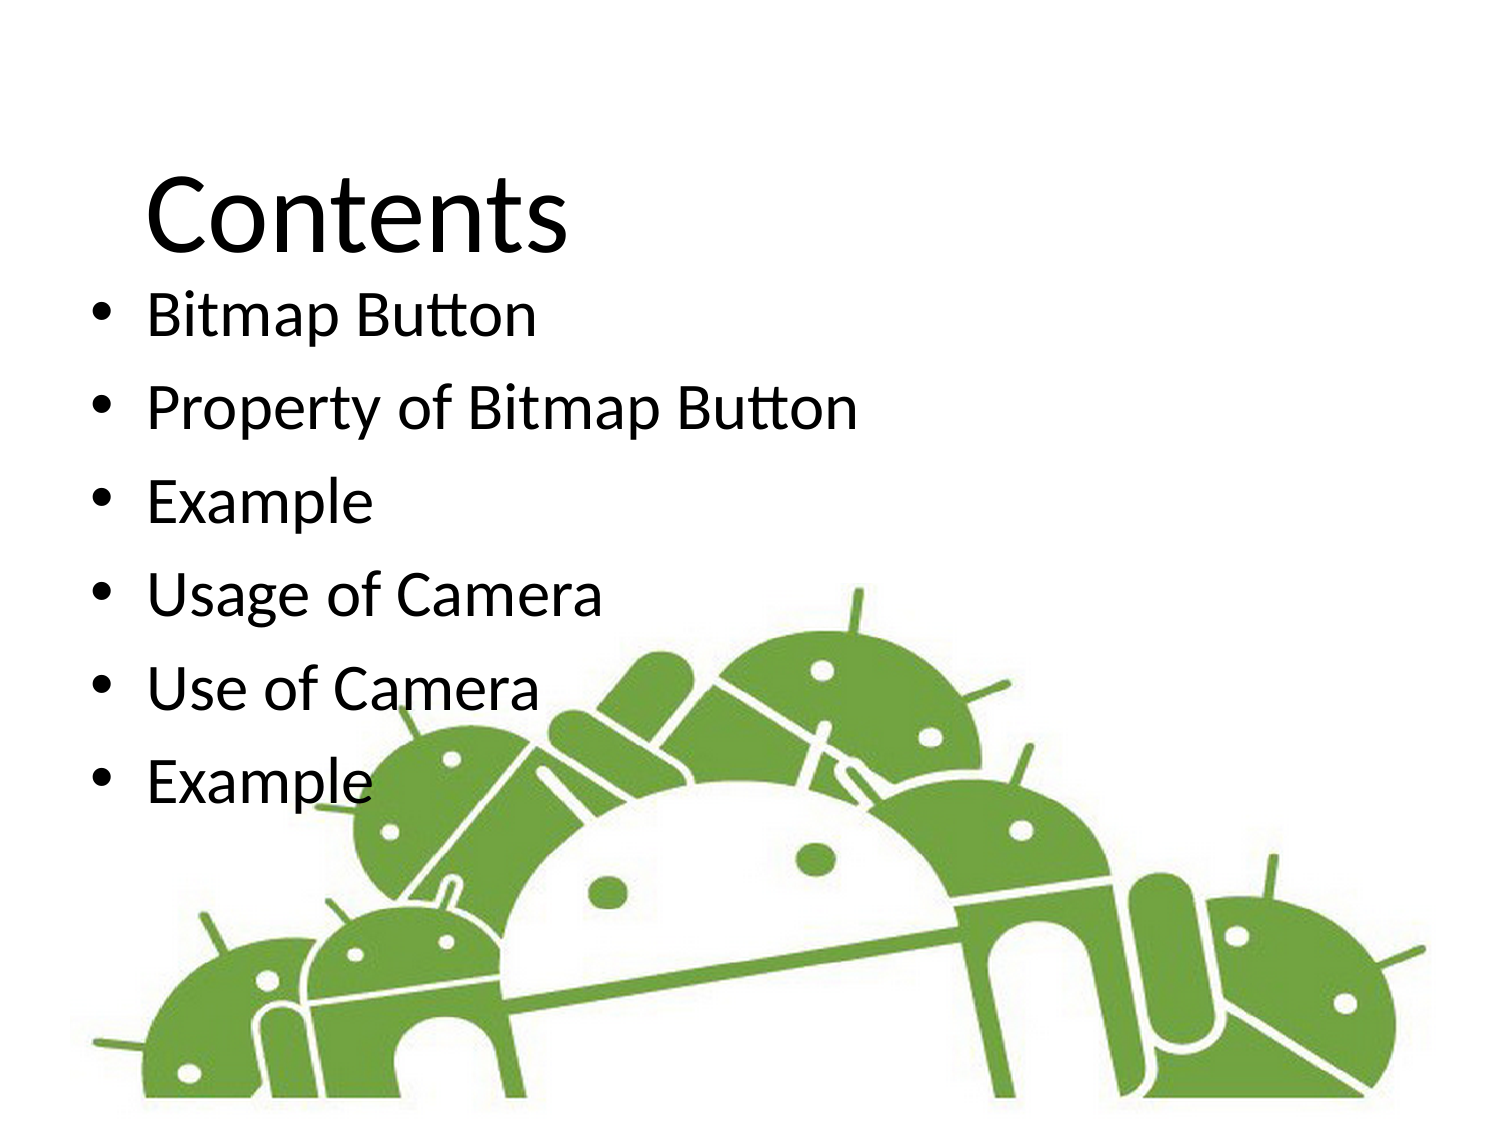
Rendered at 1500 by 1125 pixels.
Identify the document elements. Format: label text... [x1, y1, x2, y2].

picture [70, 583, 1438, 1125]
list Bitmap Button Property of Bitmap Button Example Usage of Camera Use of Camera Example [75, 262, 1425, 582]
text_box Contents [130, 127, 638, 262]
